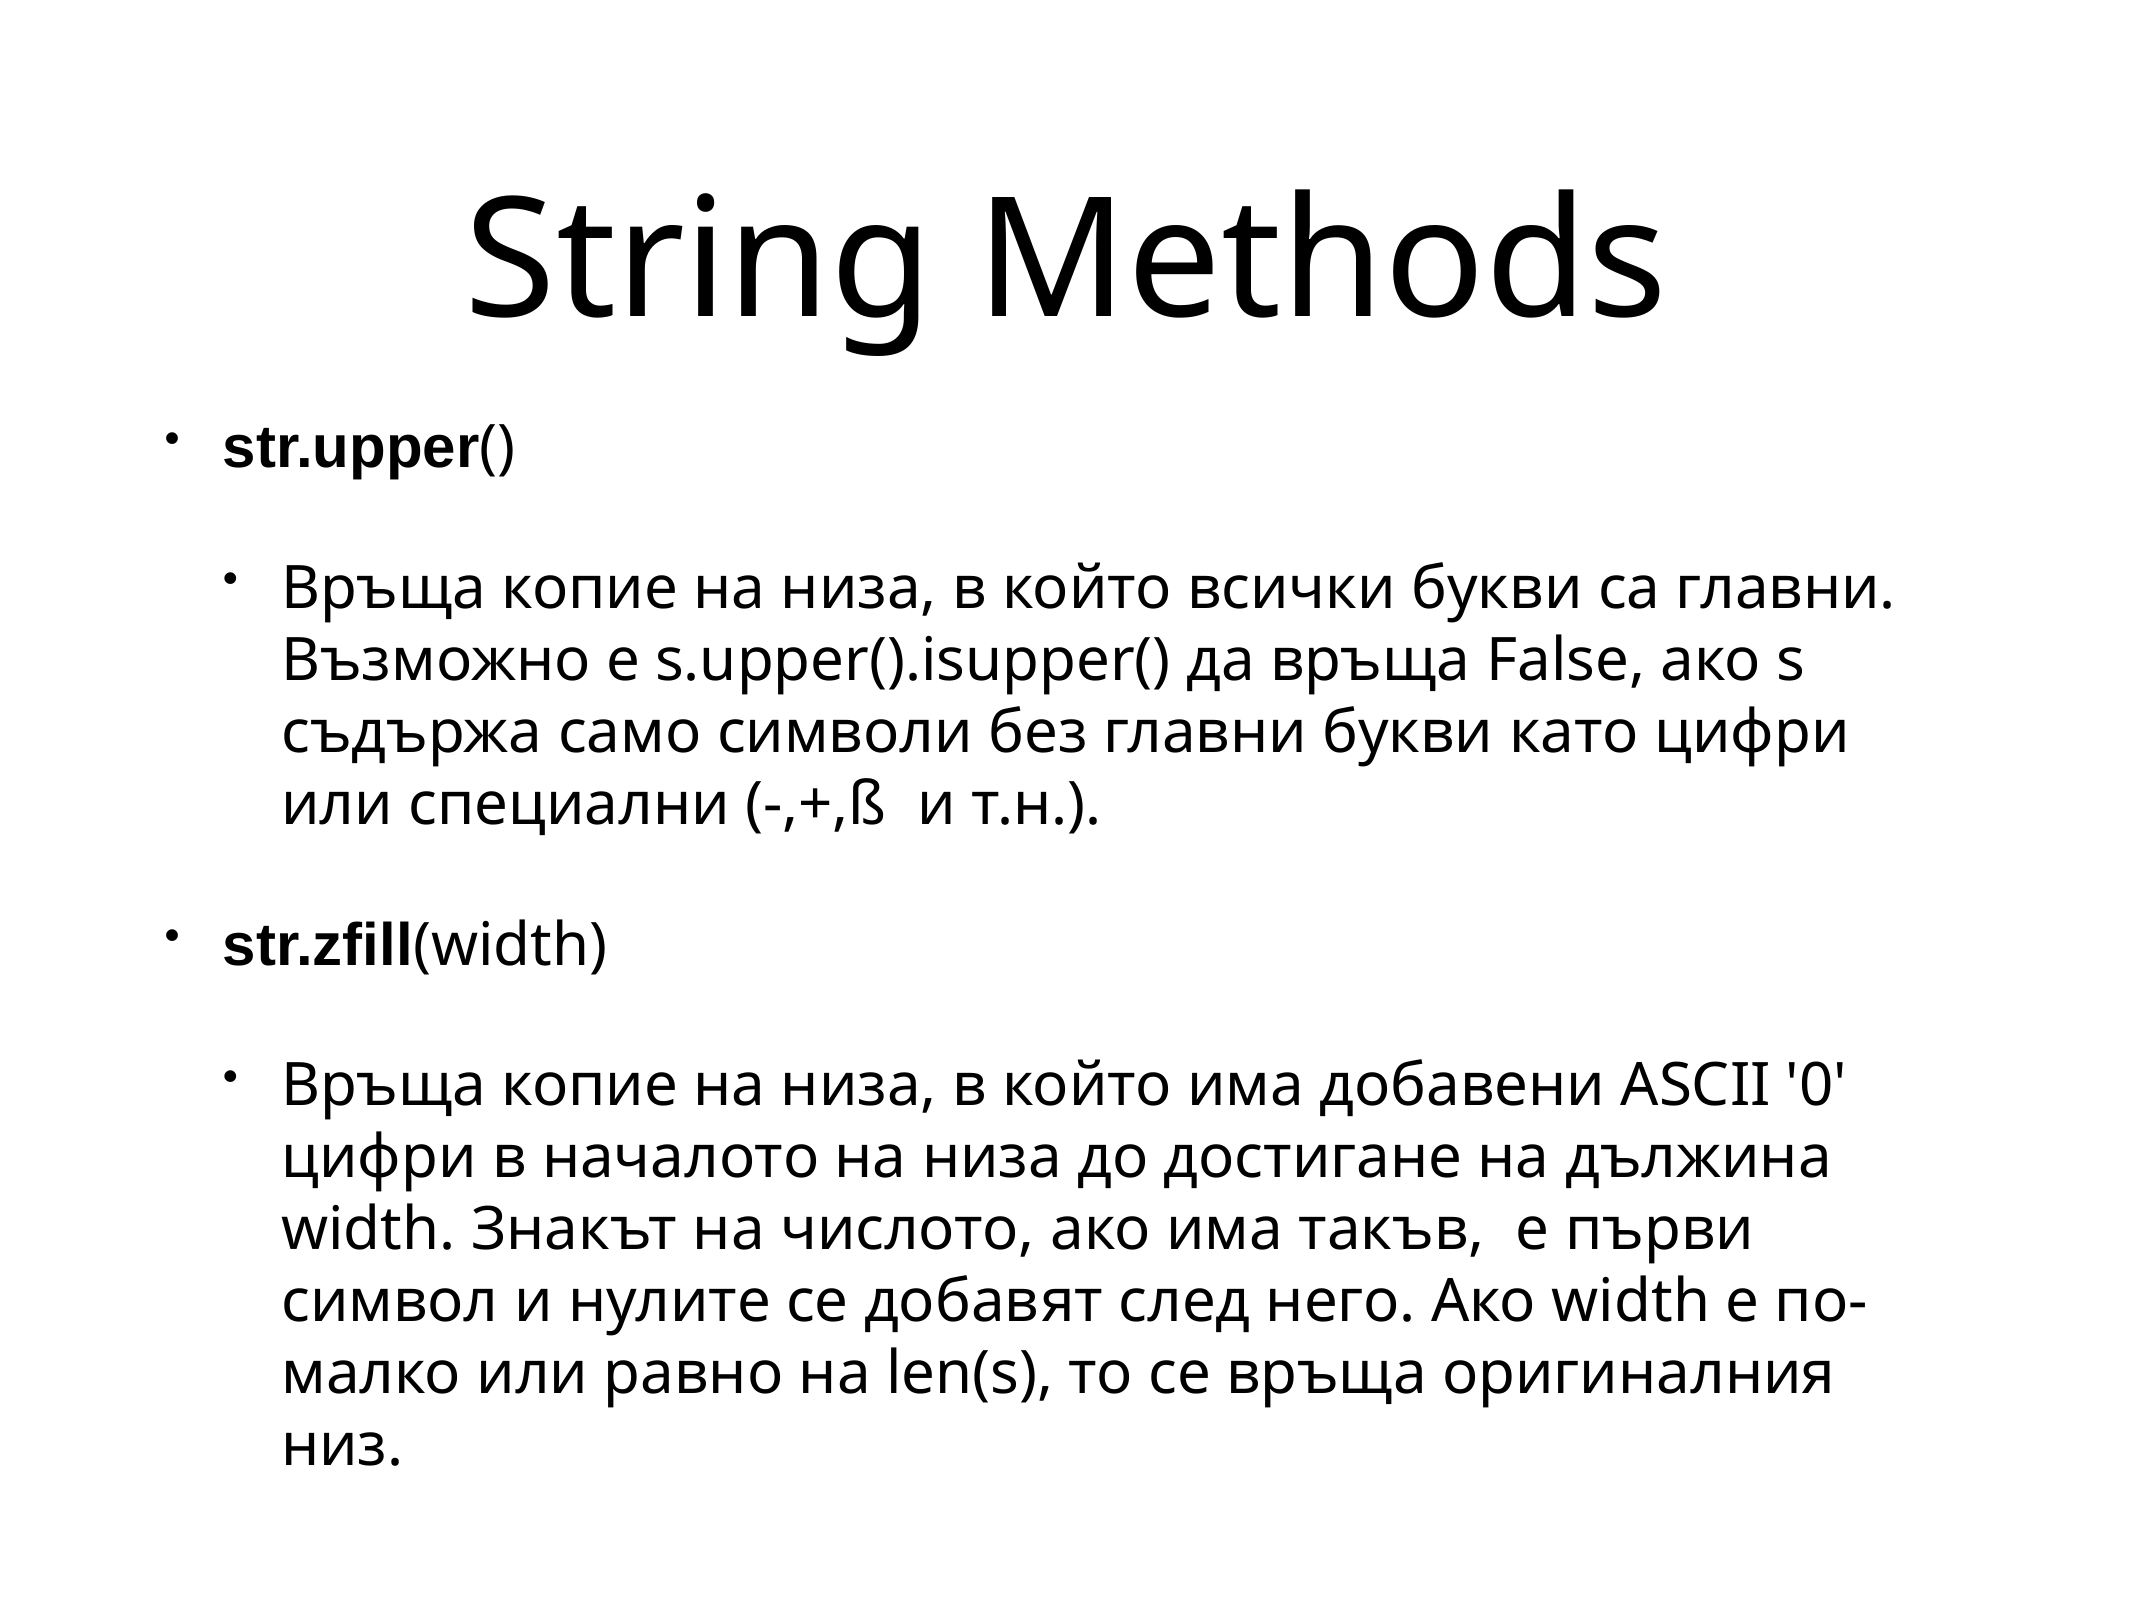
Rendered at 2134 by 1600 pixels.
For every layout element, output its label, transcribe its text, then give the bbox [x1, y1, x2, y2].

list str.upper() Връща копие на низа, в който всички букви са главни. Възможно е s.upper().isupper() да връща False, ако s съдържа само символи без главни букви като цифри или специални (-,+,ß и т.н.). str.zfill(width) Връща копие на низа, в който има добавени ASCII '0' цифри в началото на низа до достигане на дължина width. Знакът на числото, ако има такъв, е първи символ и нулите се добавят след него. Ако width е по-малко или равно на len(s), то се връща оригиналния низ. [155, 426, 1978, 1459]
title String Methods [155, 72, 1978, 426]
